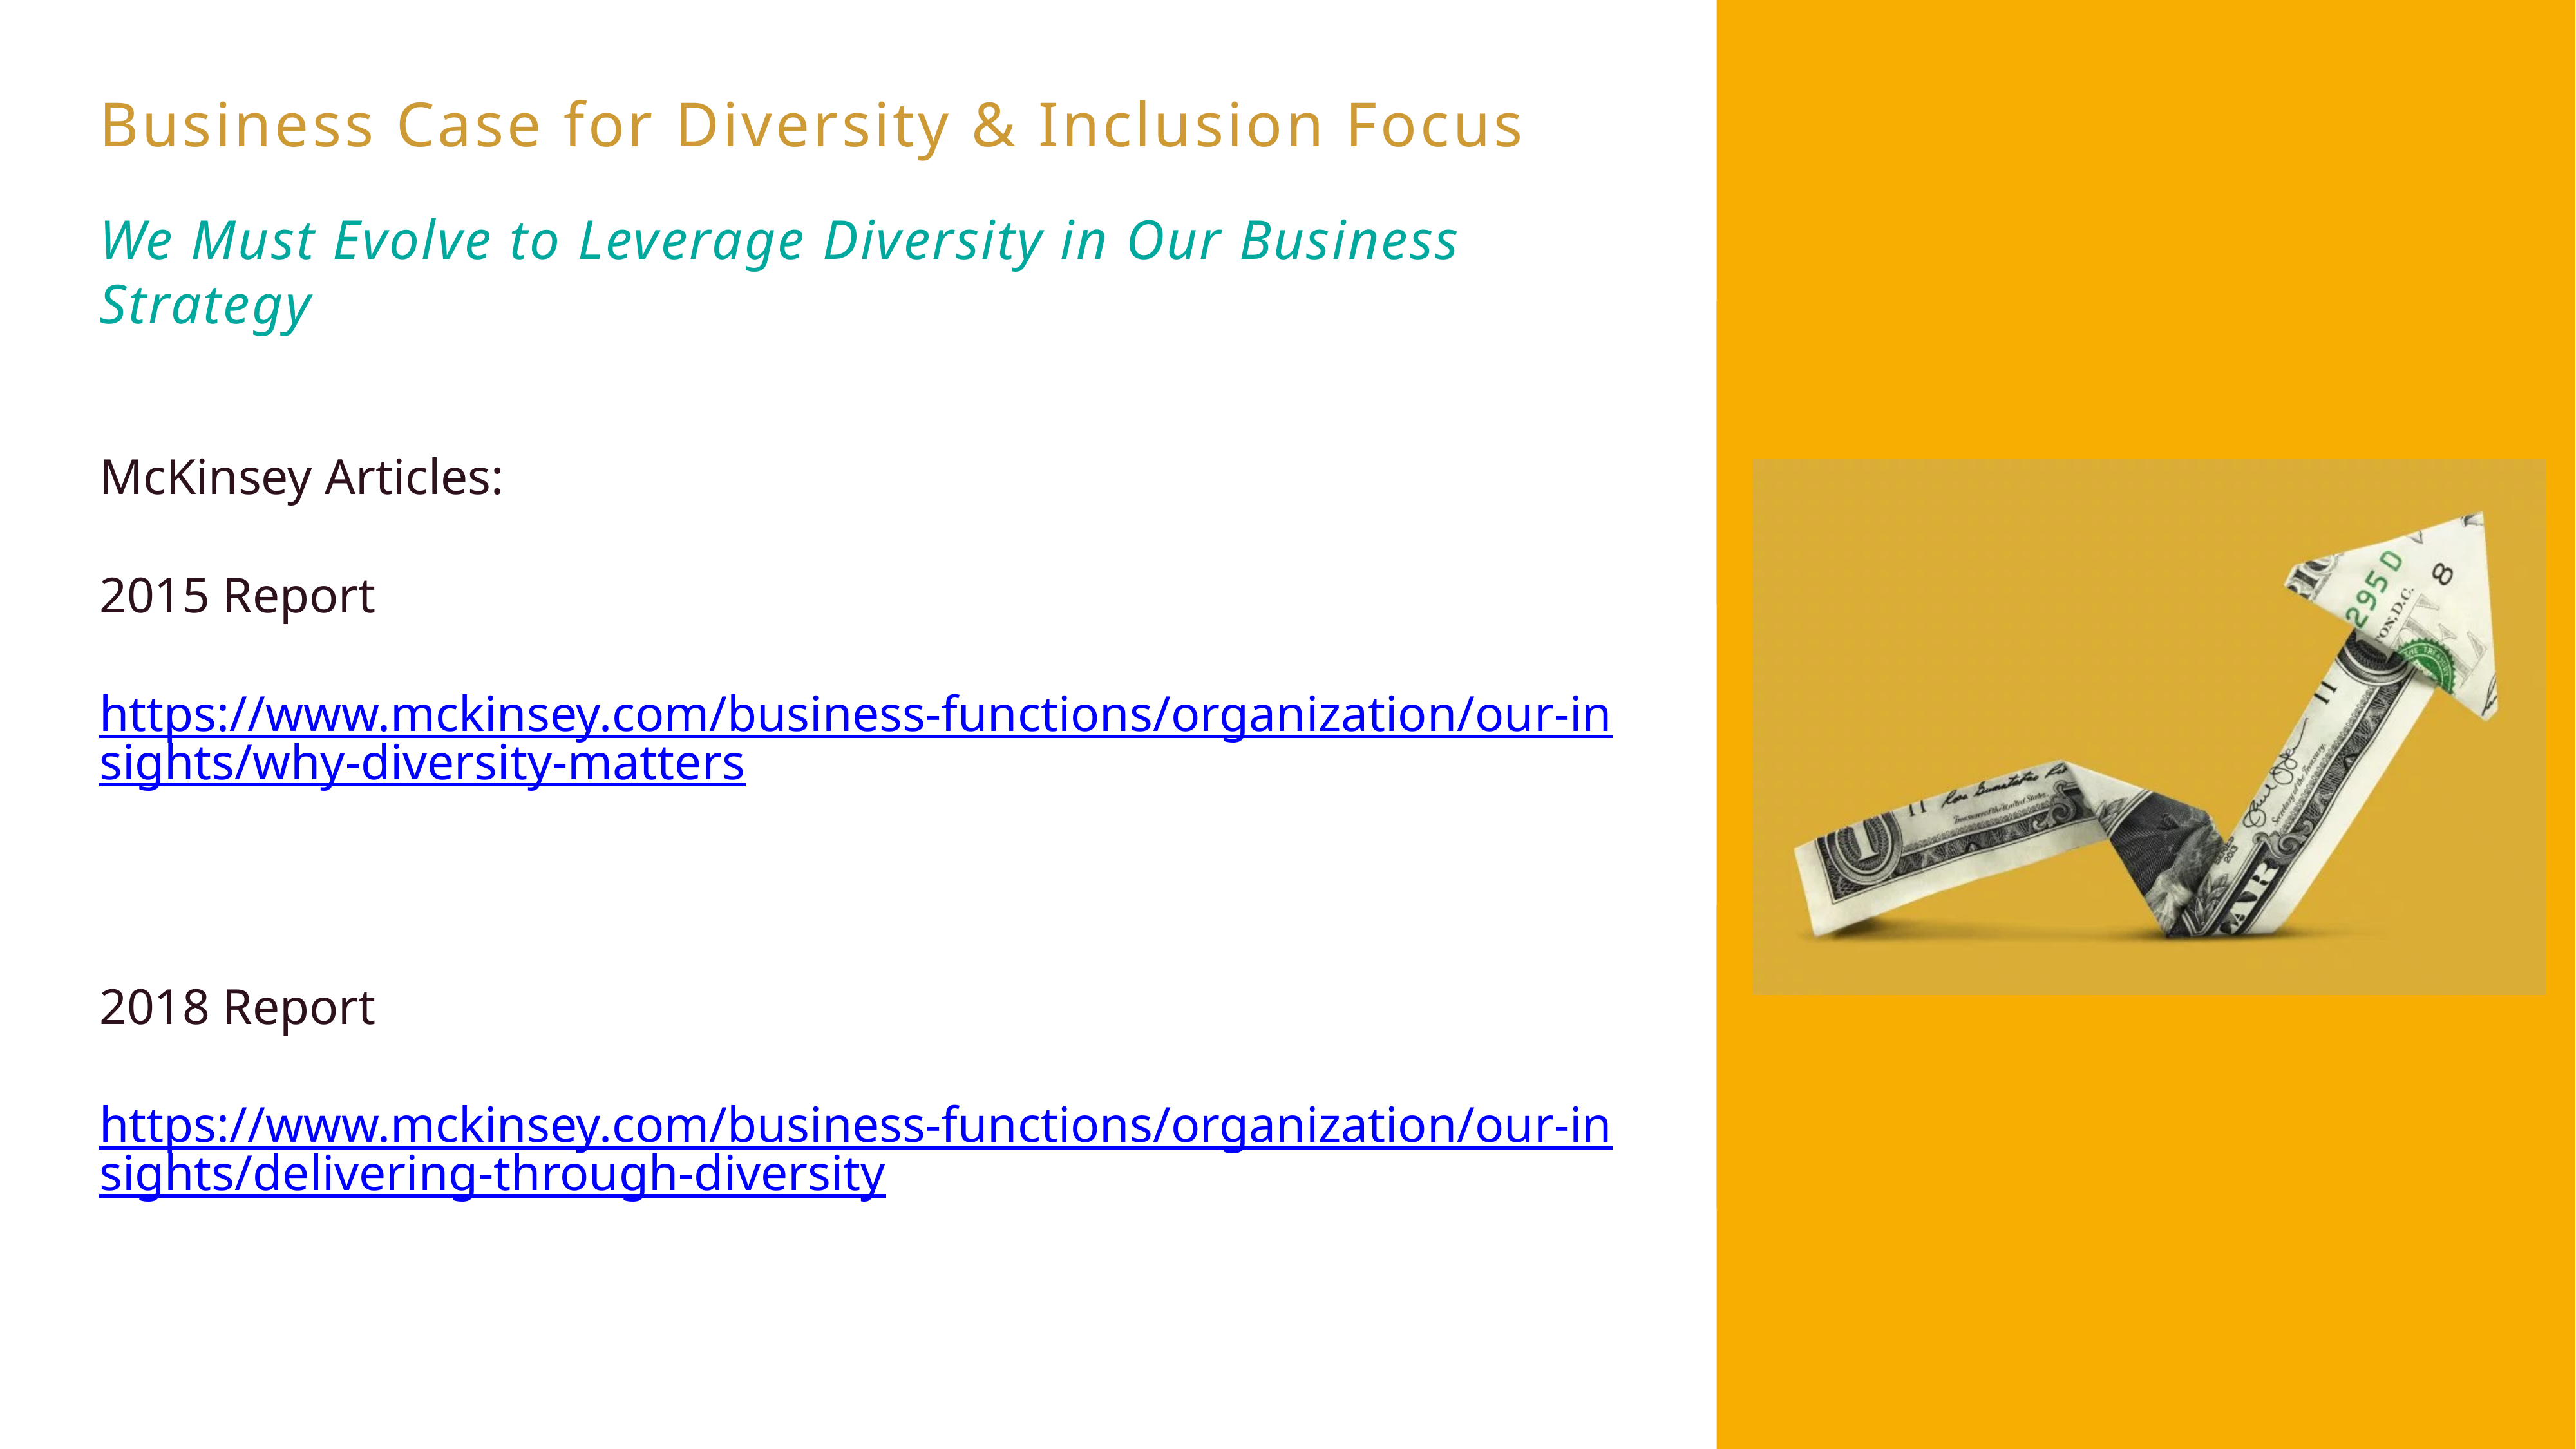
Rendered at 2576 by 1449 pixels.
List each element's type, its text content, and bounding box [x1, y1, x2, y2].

picture [1716, 0, 2575, 1449]
list We Must Evolve to Leverage Diversity in Our Business Strategy [93, 200, 1624, 289]
title Business Case for Diversity & Inclusion Focus [93, 80, 1624, 200]
list McKinsey Articles: 2015 Report https://www.mckinsey.com/business-functions/organization/our-insights/why-diversity-matters 2018 Report https://www.mckinsey.com/business-functions/organization/our-insights/delivering-through-diversity [93, 345, 1624, 1332]
